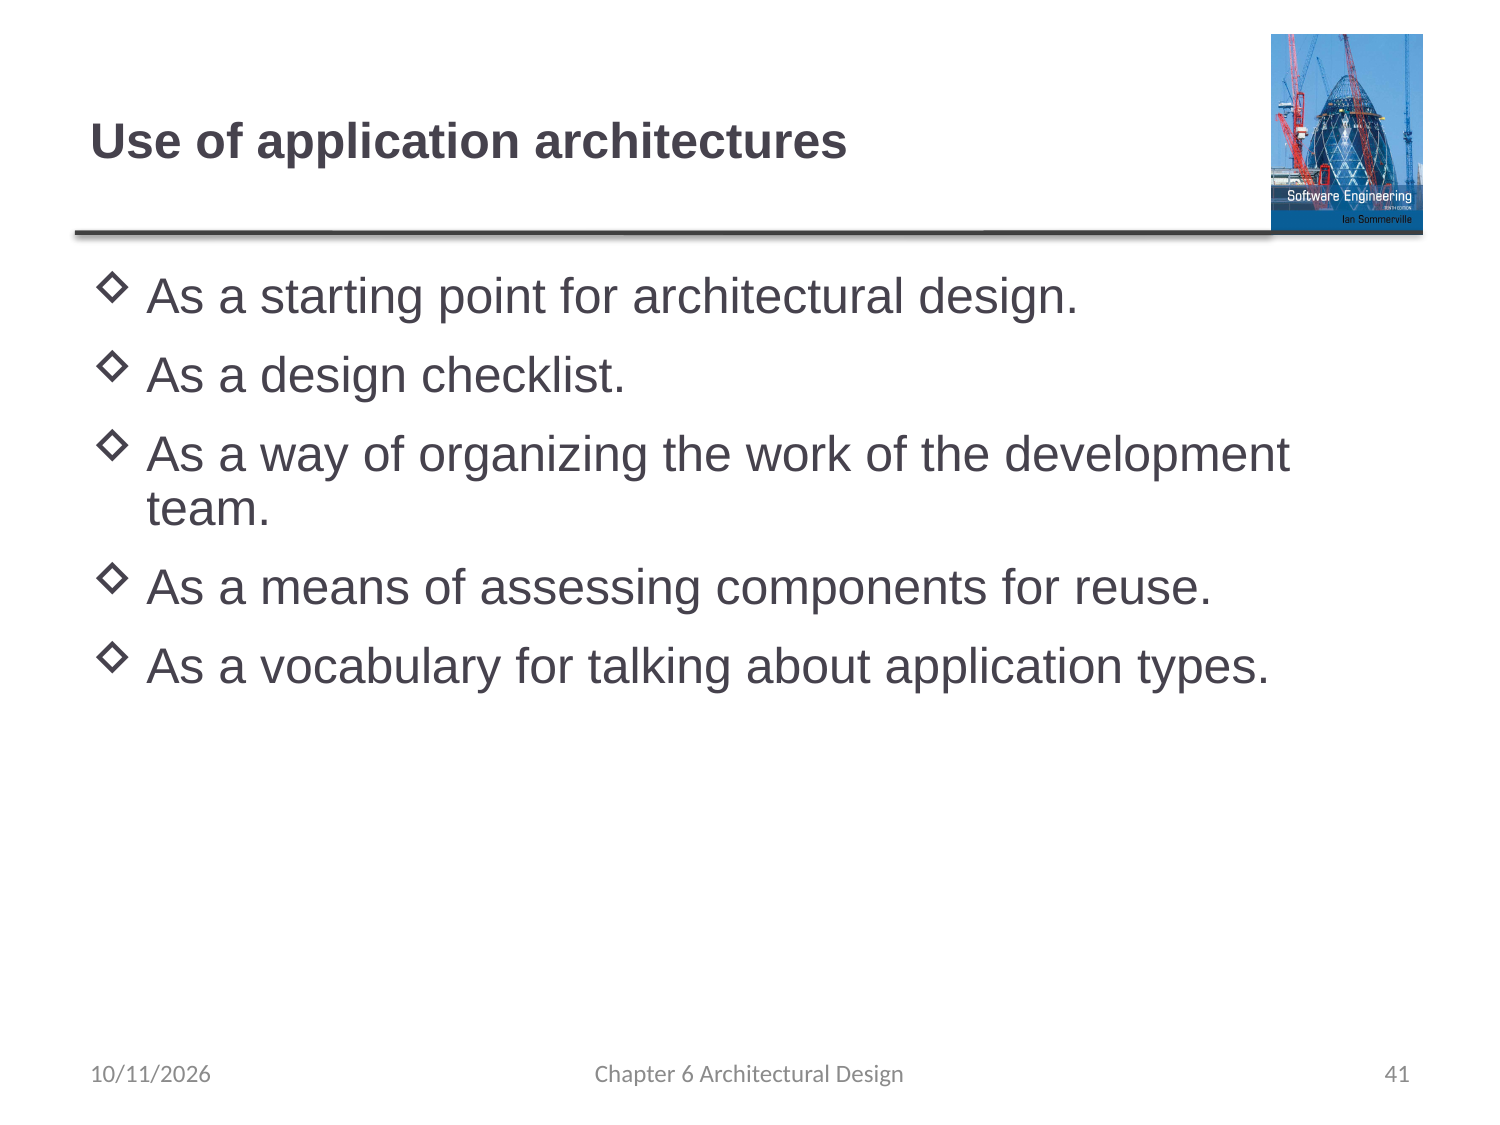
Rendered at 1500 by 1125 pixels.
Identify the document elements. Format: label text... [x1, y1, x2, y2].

footer Chapter 6 Architectural Design [512, 1042, 988, 1103]
picture [1271, 34, 1423, 230]
slide_number 41 [1074, 1042, 1425, 1103]
list As a starting point for architectural design. As a design checklist. As a way of organizing the work of the development team. As a means of assessing components for reuse. As a vocabulary for talking about application types. [75, 262, 1425, 1005]
title Use of application architectures [74, 44, 1272, 233]
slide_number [75, 1042, 425, 1103]
